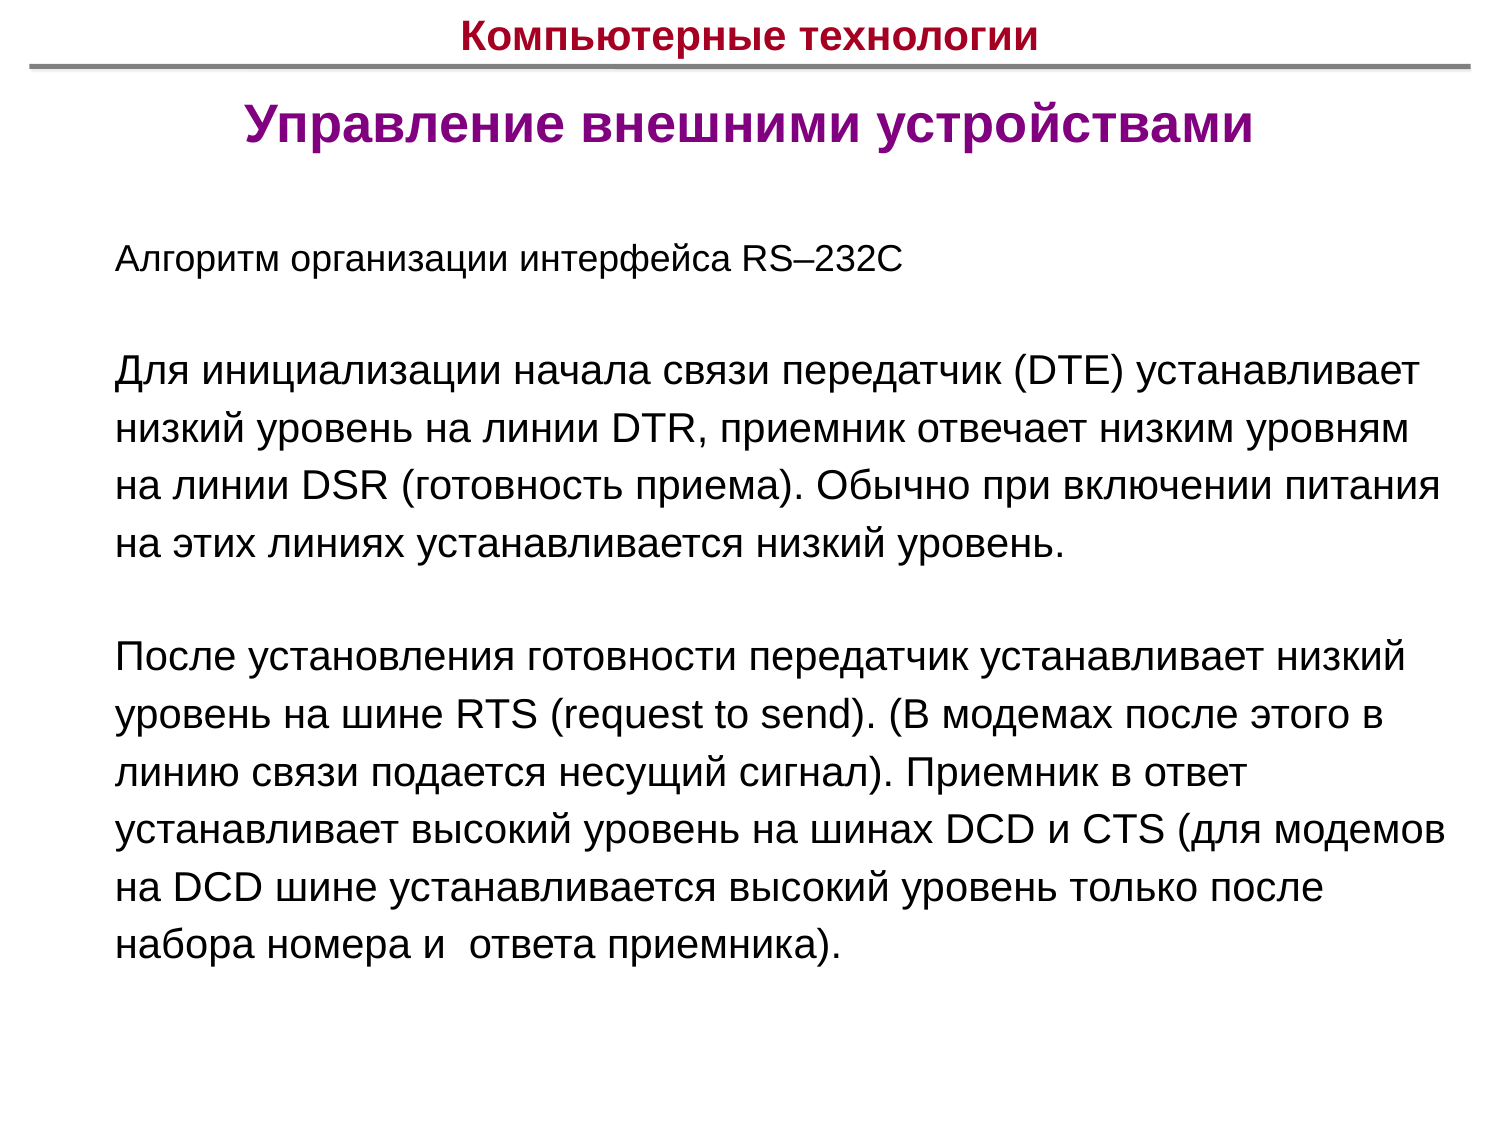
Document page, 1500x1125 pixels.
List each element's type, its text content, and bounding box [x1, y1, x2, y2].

text_box Управление внешними устройствами [0, 90, 1500, 153]
text_box Алгоритм организации интерфейса RS–232C Для инициализации начала связи передатчик (DTE) устанавливает низкий уровень на линии DTR, приемник отвечает низким уровням на линии DSR (готовность приема). Обычно при включении питания на этих линиях устанавливается низкий уровень. После установления готовности передатчик устанавливает низкий уровень на шине RTS (request to send). (В модемах после этого в линию связи подается несущий сигнал). Приемник в ответ устанавливает высокий уровень на шинах DCD и CTS (для модемов на DCD шине устанавливается высокий уровень только после набора номера и ответа приемника). [100, 219, 1471, 1036]
title Компьютерные технологии [29, 0, 1471, 67]
